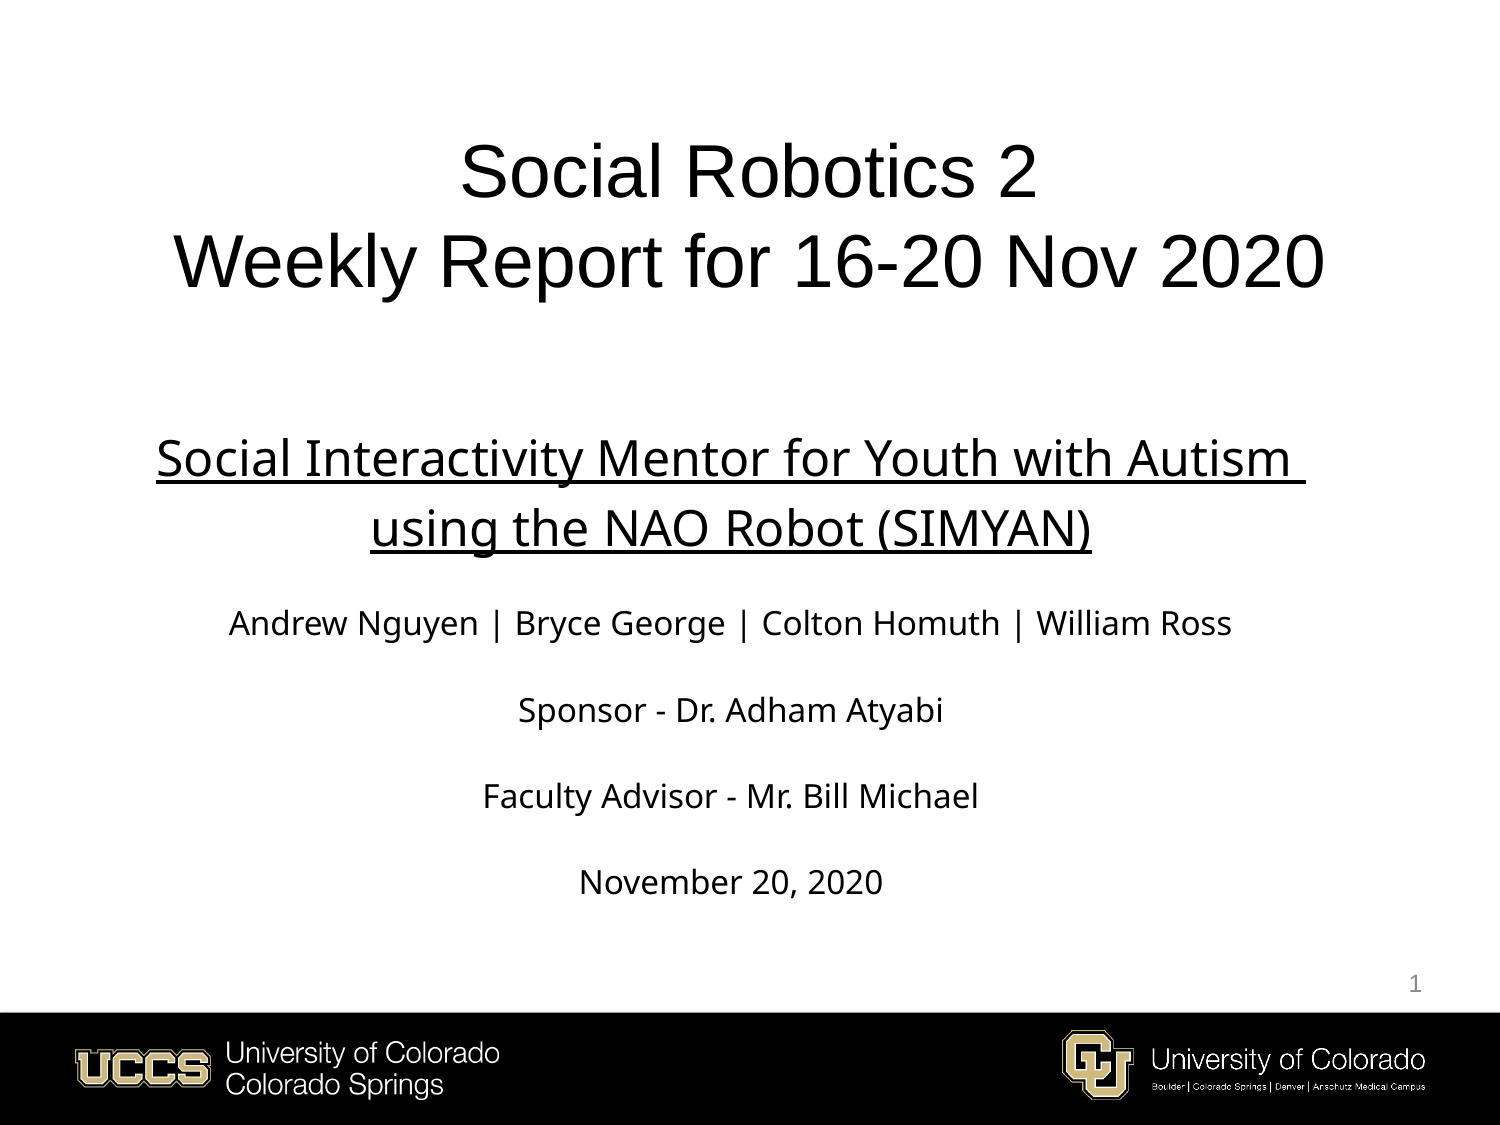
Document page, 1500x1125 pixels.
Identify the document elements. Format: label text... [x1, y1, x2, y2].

text_box Social Interactivity Mentor for Youth with Autism using the NAO Robot (SIMYAN) Andrew Nguyen | Bryce George | Colton Homuth | William Ross Sponsor - Dr. Adham Atyabi Faculty Advisor - Mr. Bill Michael November 20, 2020 [43, 375, 1419, 953]
slide_number 1 [1087, 952, 1438, 1013]
picture [1062, 1030, 1425, 1100]
text_box Social Robotics 2 Weekly Report for 16-20 Nov 2020 [74, 99, 1425, 325]
picture [75, 1041, 499, 1100]
